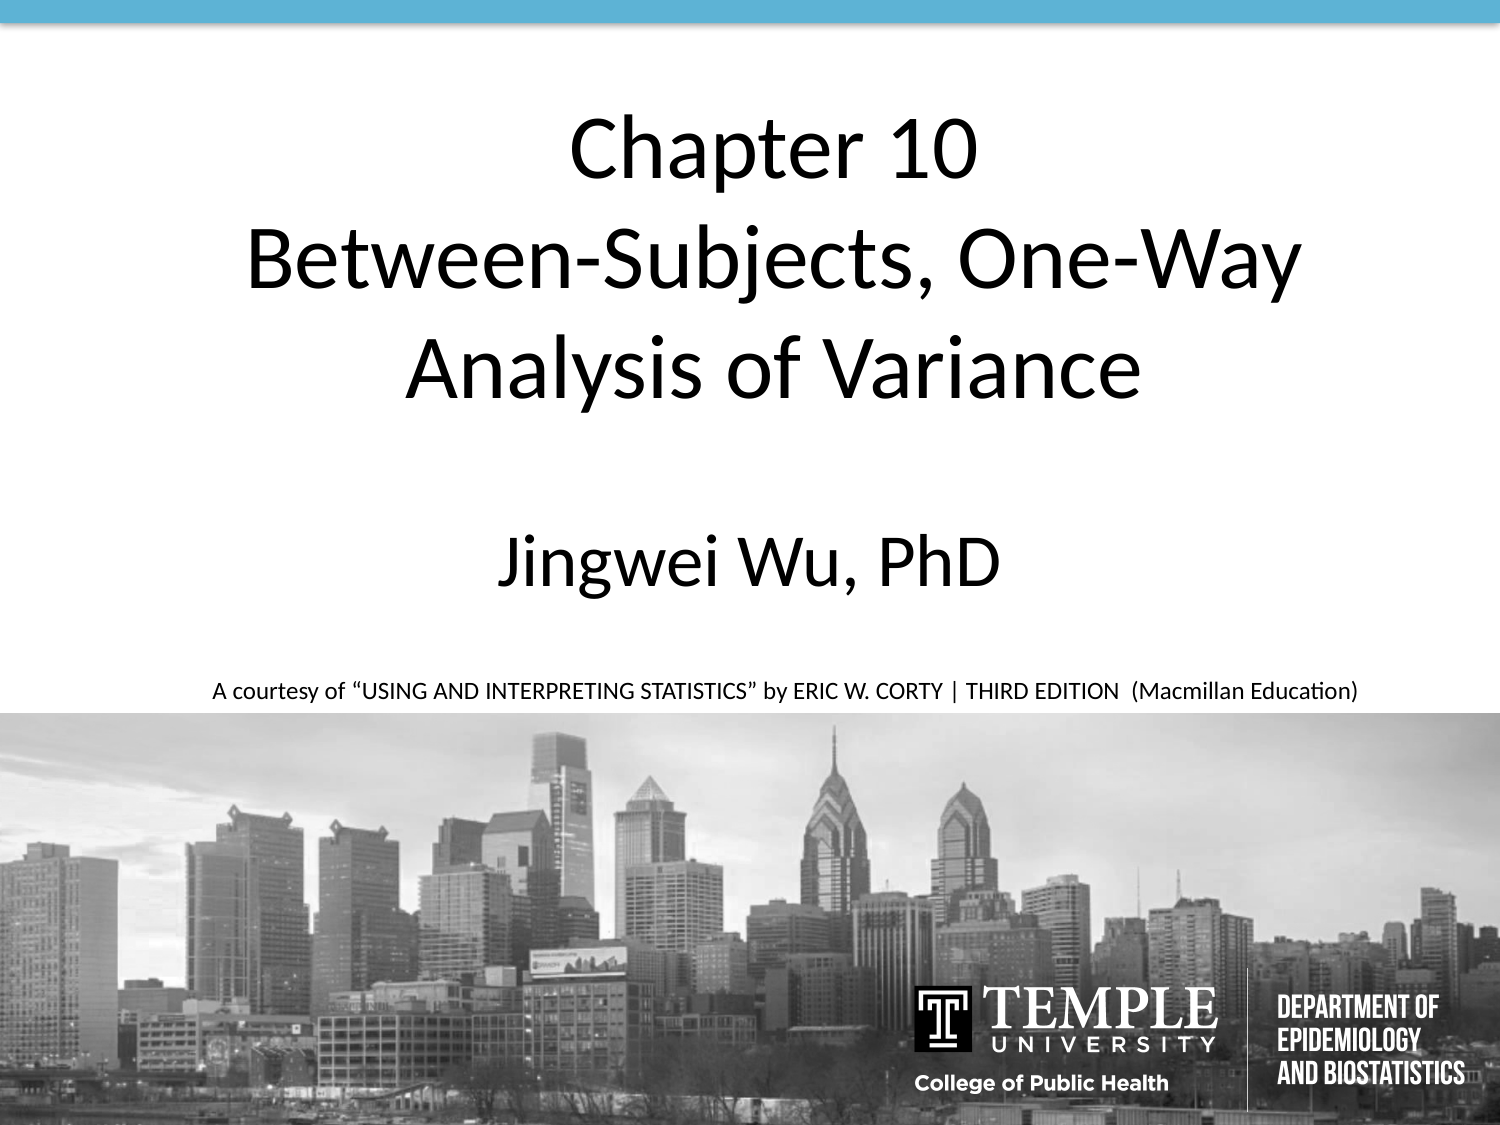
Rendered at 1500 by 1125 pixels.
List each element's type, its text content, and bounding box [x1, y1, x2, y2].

title Jingwei Wu, PhD [112, 491, 1388, 623]
text_box Chapter 10 Between-Subjects, One-Way Analysis of Variance [220, 79, 1329, 425]
picture [0, 713, 1500, 1125]
text_box [0, 0, 1500, 24]
text_box A courtesy of “USING AND INTERPRETING STATISTICS” by ERIC W. CORTY | THIRD EDITION (Macmillan Education) [197, 666, 1382, 712]
